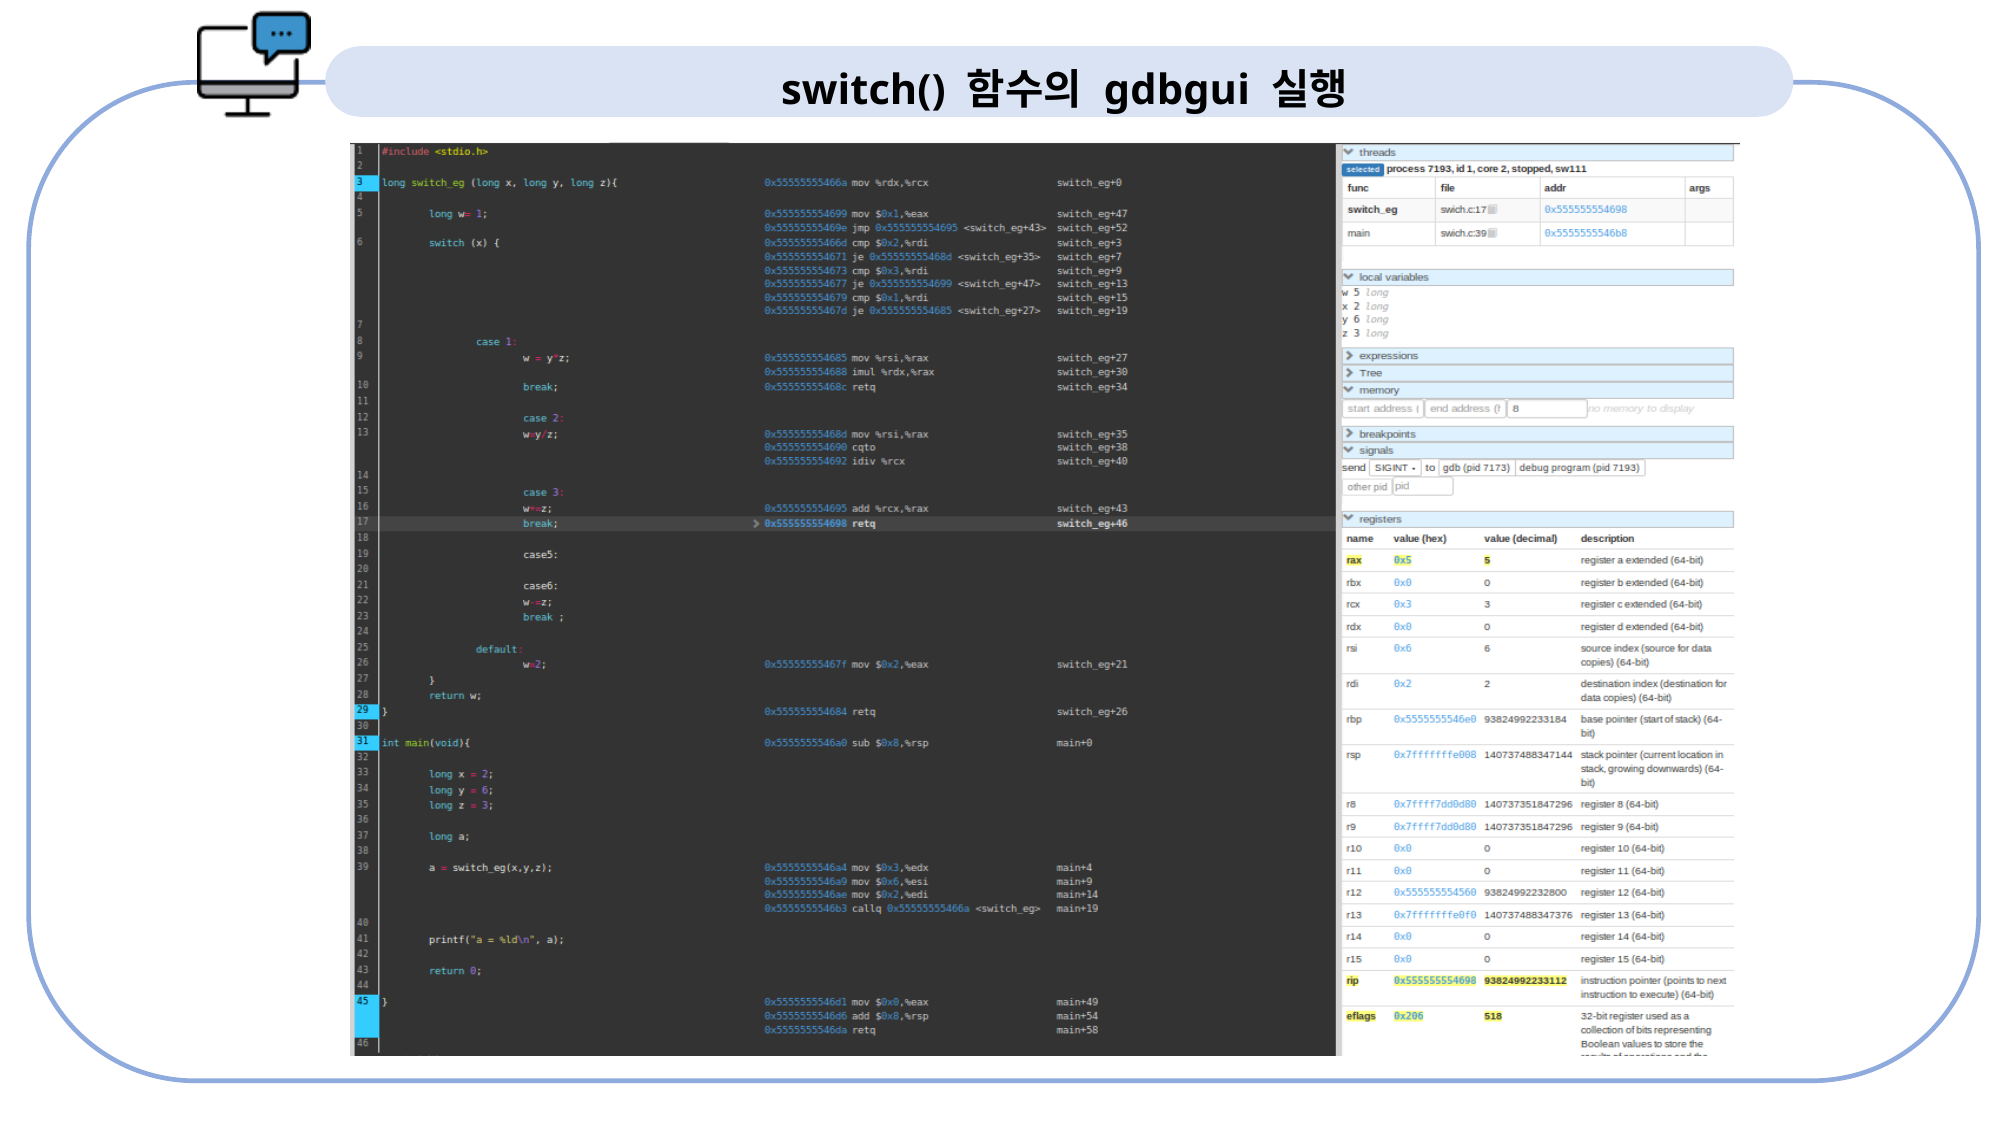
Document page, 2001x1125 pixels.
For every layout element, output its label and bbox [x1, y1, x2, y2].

text_box [27, 81, 1980, 1082]
text_box [197, 9, 1794, 121]
picture [350, 142, 1740, 1056]
